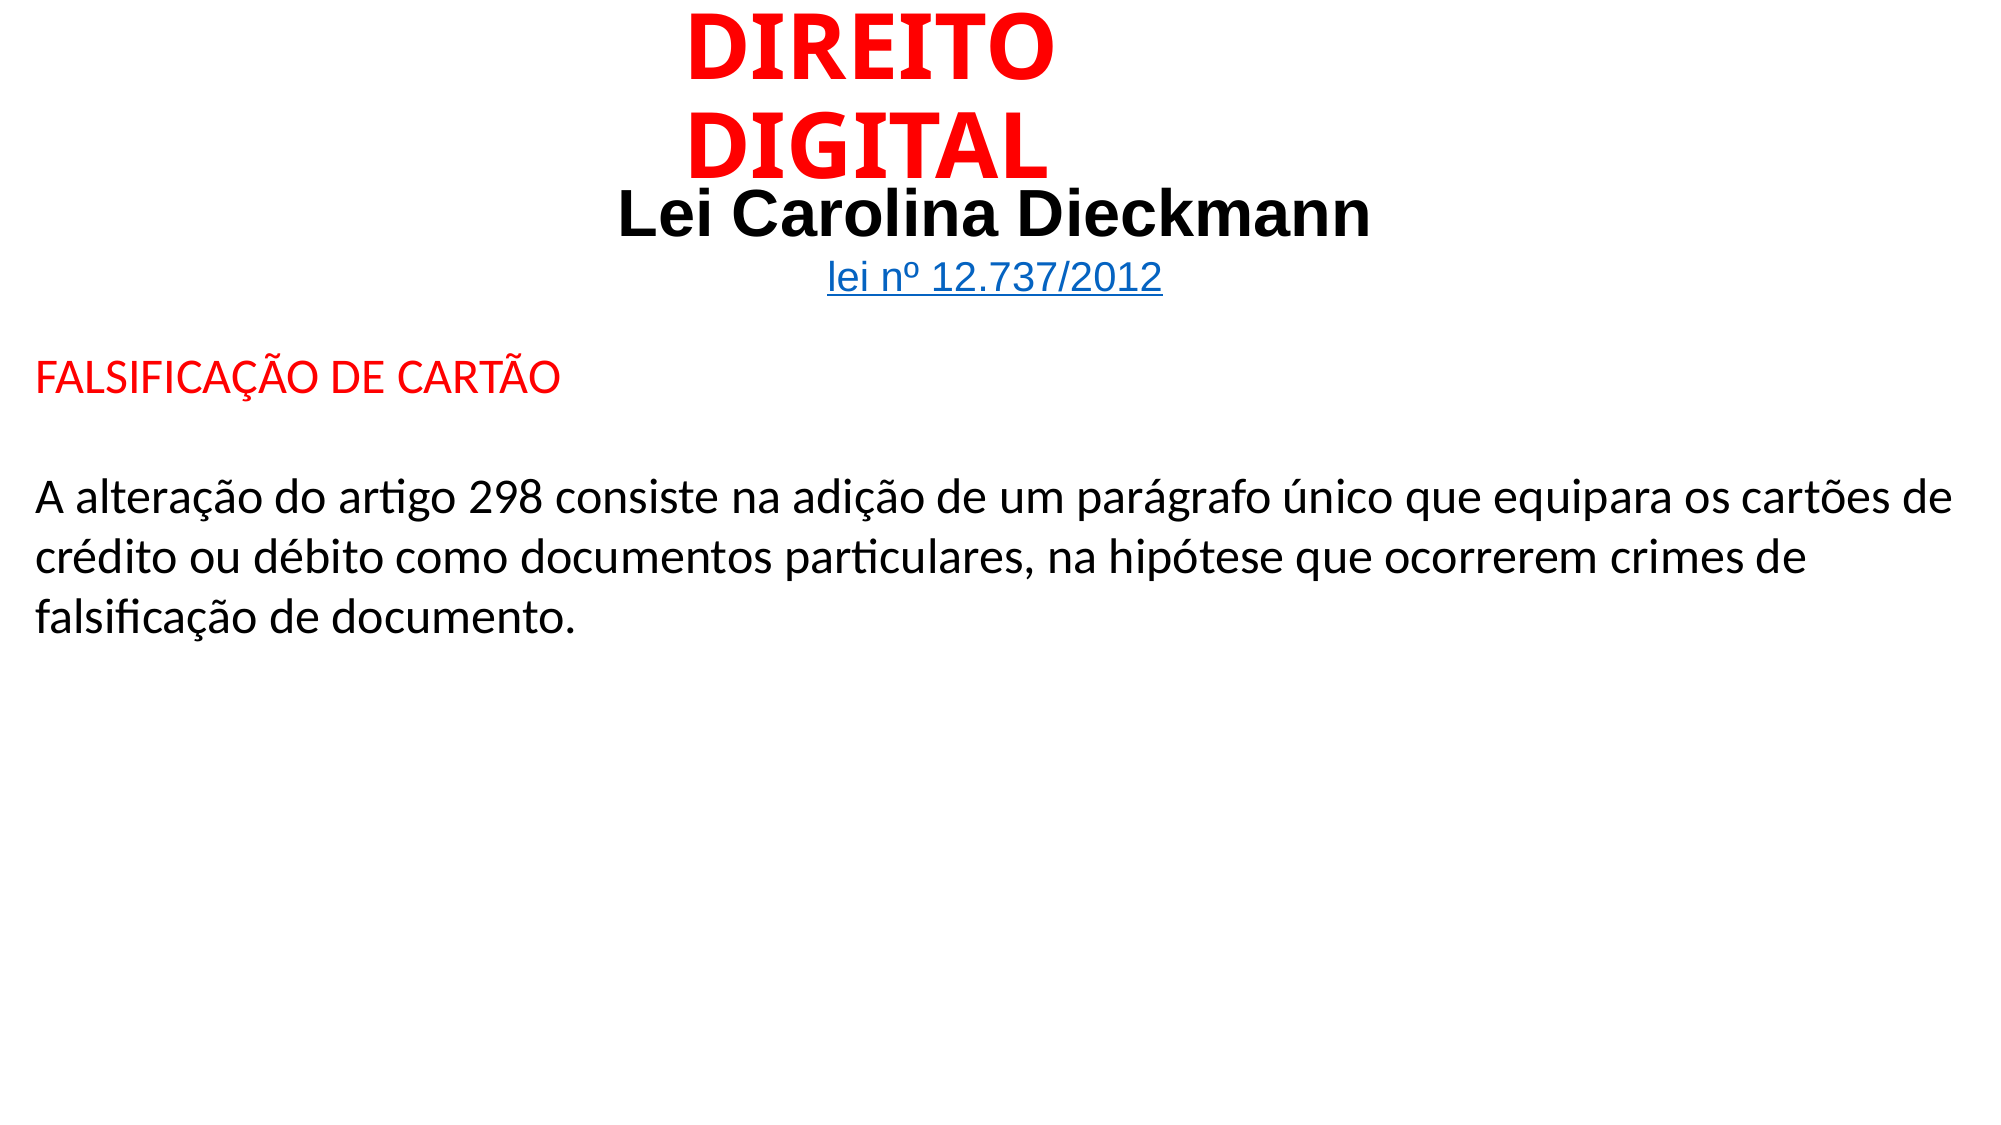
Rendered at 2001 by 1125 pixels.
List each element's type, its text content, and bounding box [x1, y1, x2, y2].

text_box Lei Carolina Dieckmann lei nº 12.737/2012 [20, 162, 1971, 336]
title DIREITO DIGITAL [668, 36, 1305, 162]
text_box FALSIFICAÇÃO DE CARTÃO A alteração do artigo 298 consiste na adição de um parágrafo único que equipara os cartões de crédito ou débito como documentos particulares, na hipótese que ocorrerem crimes de falsificação de documento. [20, 336, 1971, 751]
